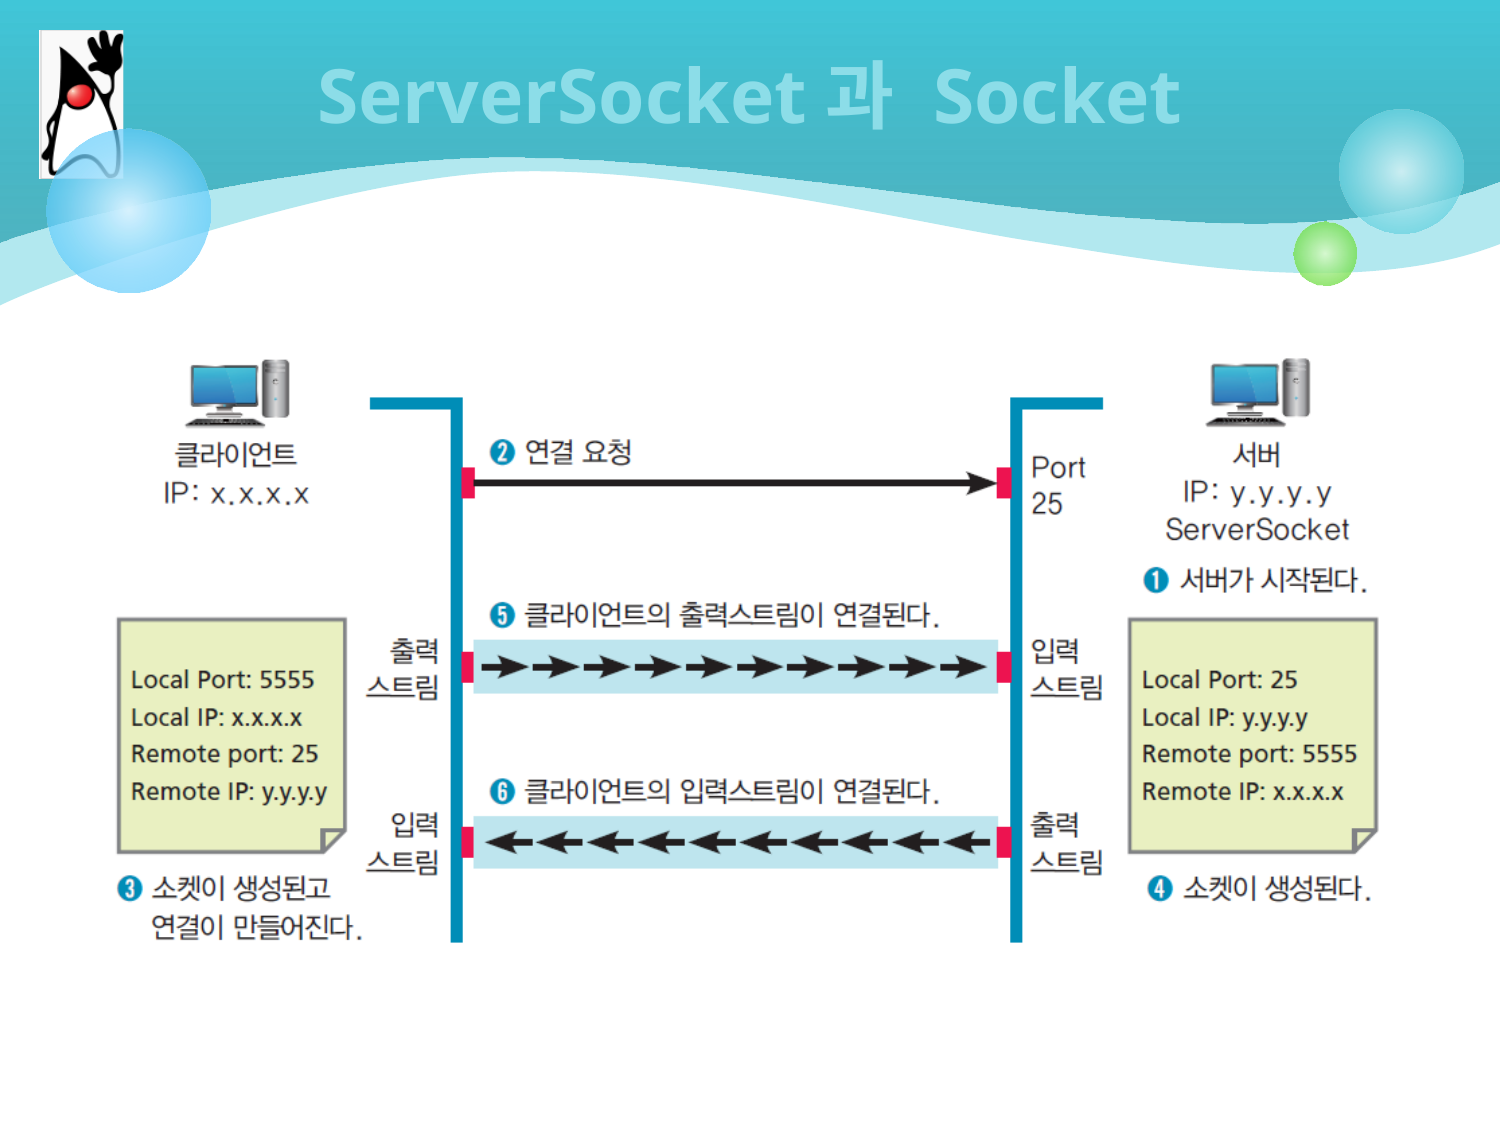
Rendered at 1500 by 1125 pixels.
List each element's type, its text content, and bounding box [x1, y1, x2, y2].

picture [39, 30, 75, 179]
title ServerSocket과 Socket [75, 0, 1425, 188]
picture [85, 336, 1427, 963]
